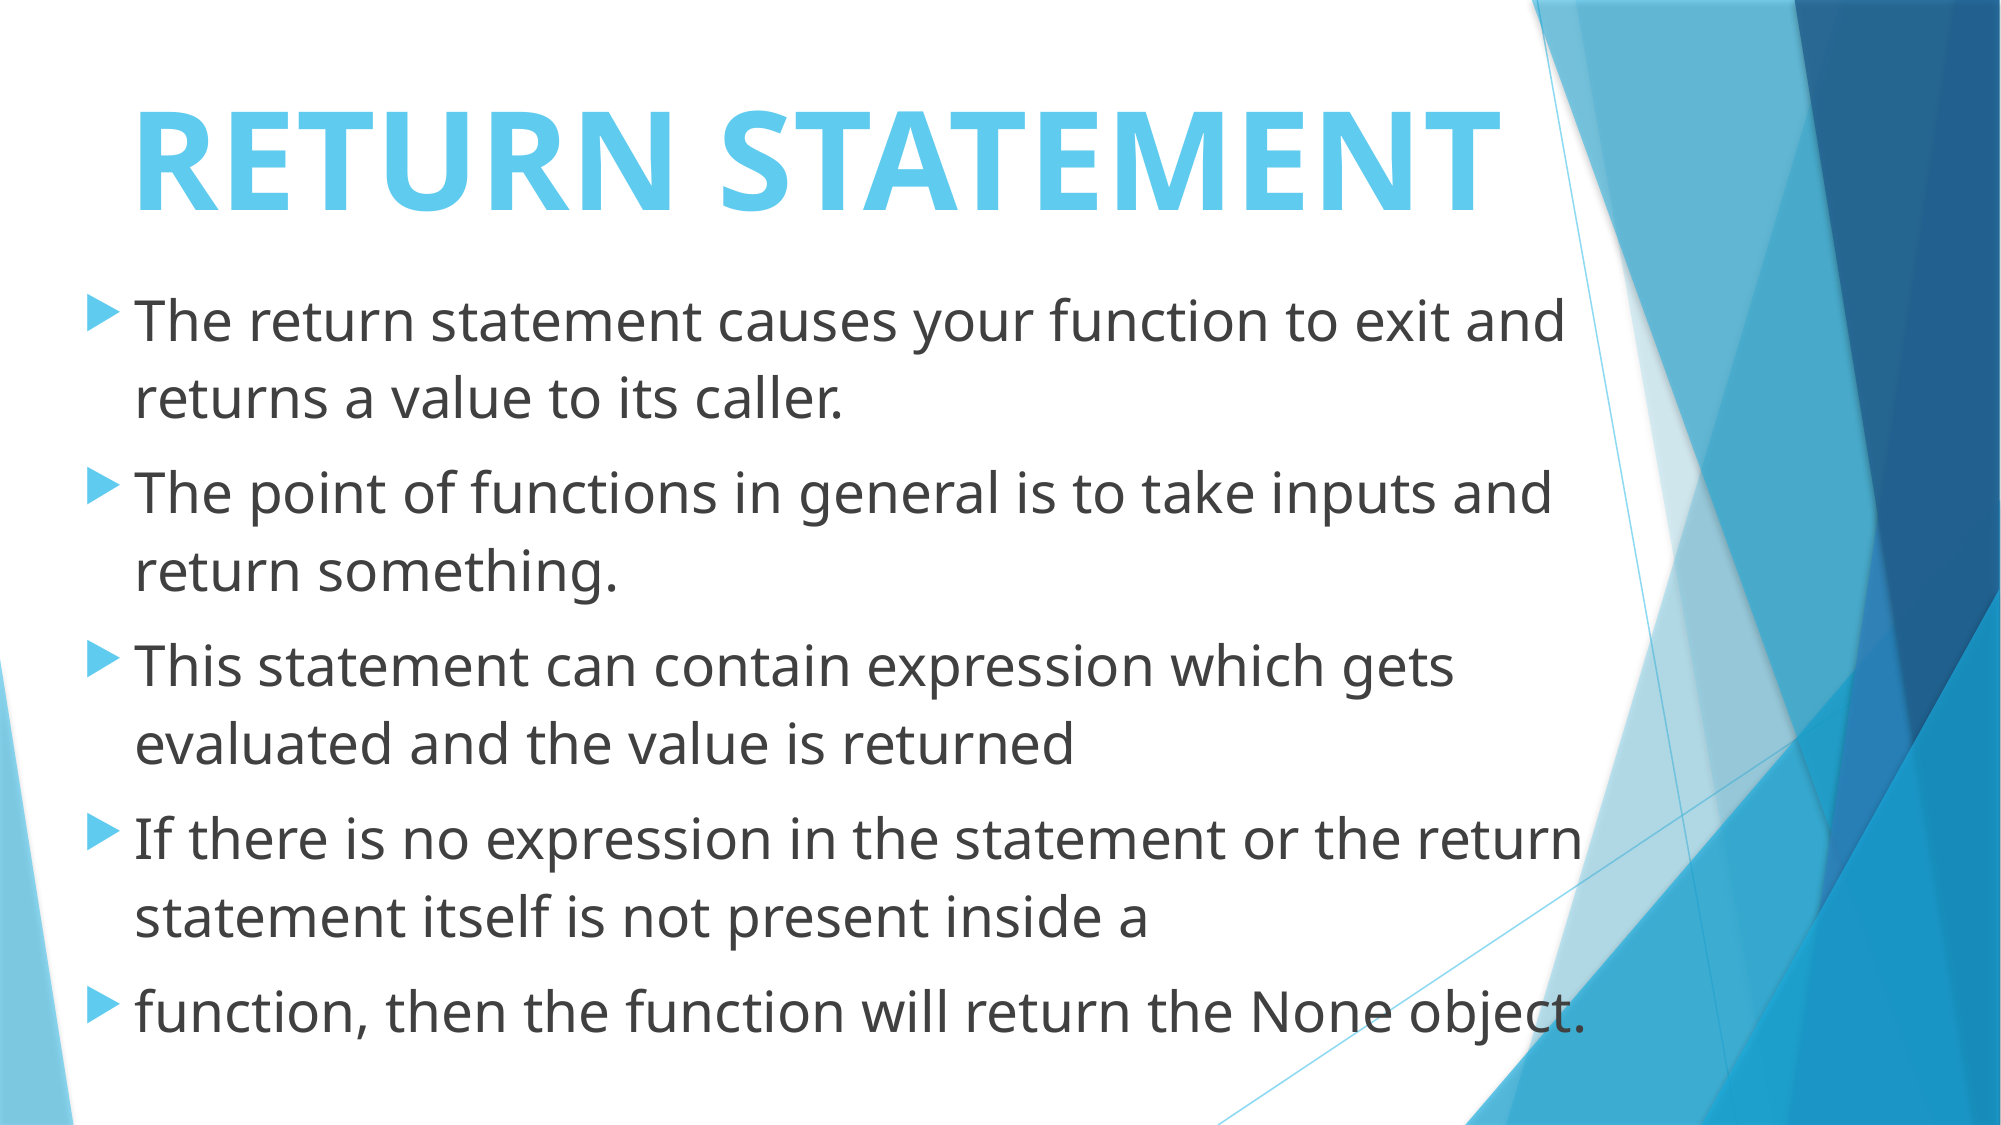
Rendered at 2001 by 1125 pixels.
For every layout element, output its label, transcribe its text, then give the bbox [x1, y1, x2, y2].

list The return statement causes your function to exit and returns a value to its caller. The point of functions in general is to take inputs and return something. This statement can contain expression which gets evaluated and the value is returned If there is no expression in the statement or the return statement itself is not present inside a function, then the function will return the None object. [68, 272, 1611, 1084]
title RETURN STATEMENT [68, 56, 1565, 272]
